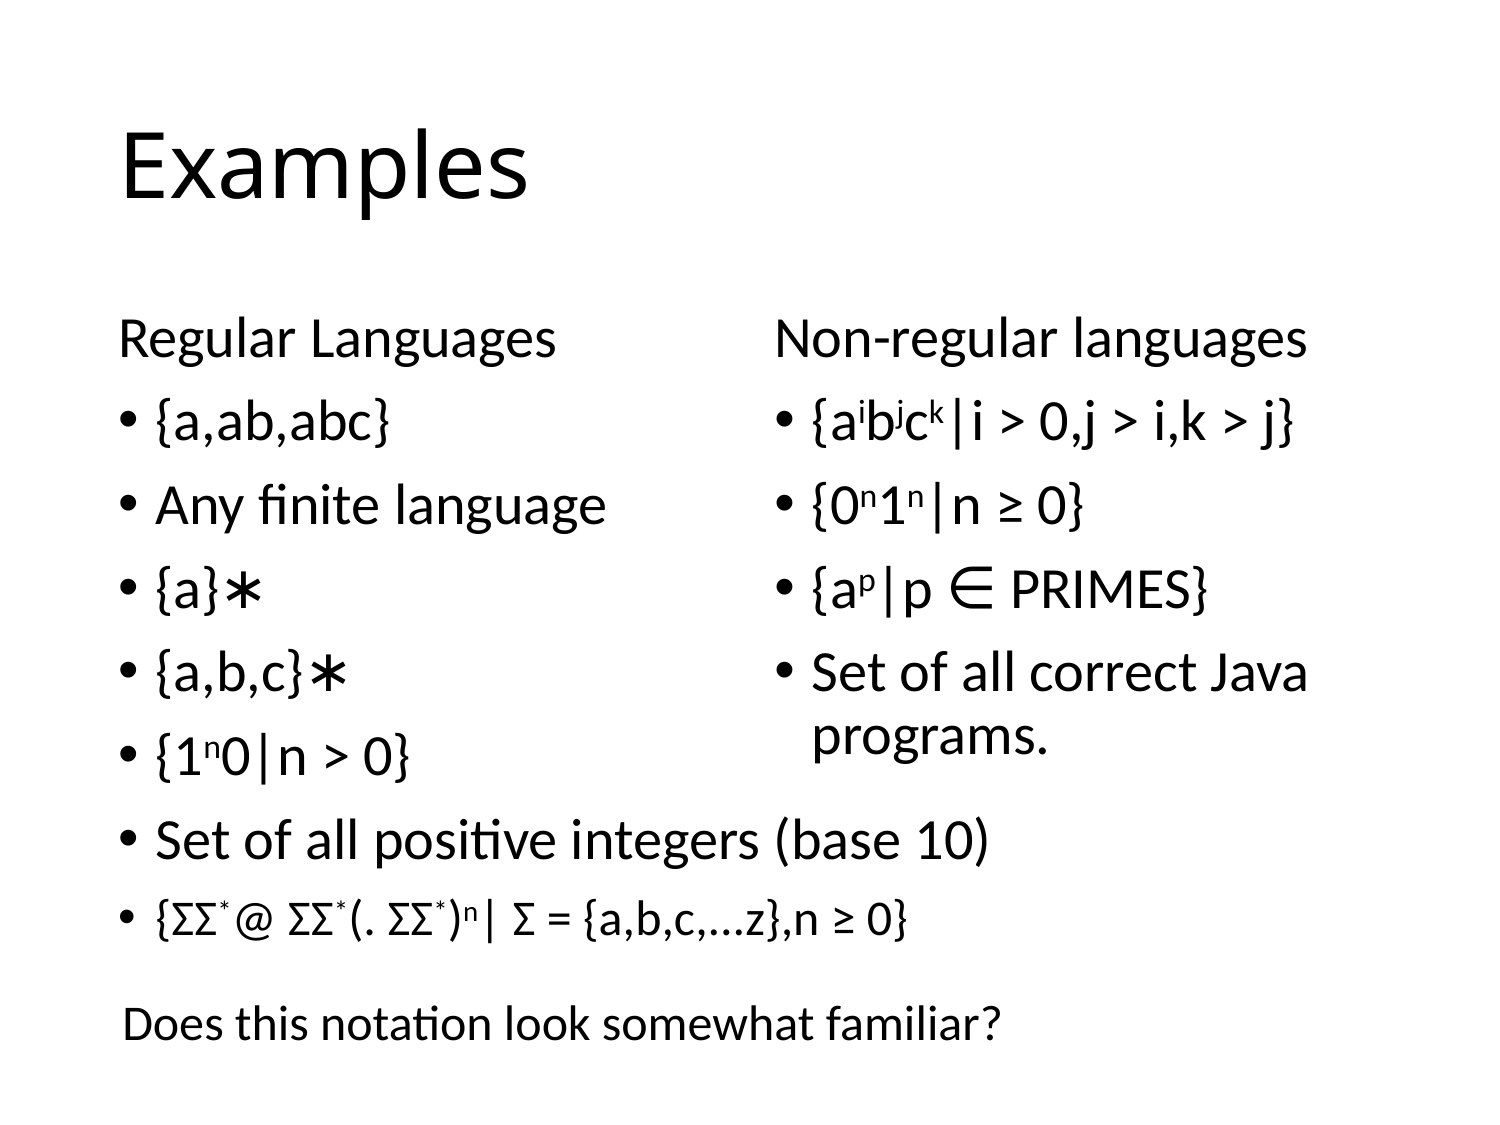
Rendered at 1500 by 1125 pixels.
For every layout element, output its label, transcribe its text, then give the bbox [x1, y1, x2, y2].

list Regular Languages {a,ab,abc} Any finite language {a}∗ {a,b,c}∗ {1n0|n > 0} Set of all positive integers (base 10) {ΣΣ*@ ΣΣ*(. ΣΣ*)n| Σ = {a,b,c,...z},n ≥ 0} [103, 299, 759, 1014]
title Examples [103, 59, 1397, 278]
list Non-regular languages {aibjck|i > 0,j > i,k > j} {0n1n|n ≥ 0} {ap|p ∈ PRIMES} Set of all correct Java programs. [759, 299, 1397, 1014]
text_box Does this notation look somewhat familiar? [107, 982, 1030, 1058]
